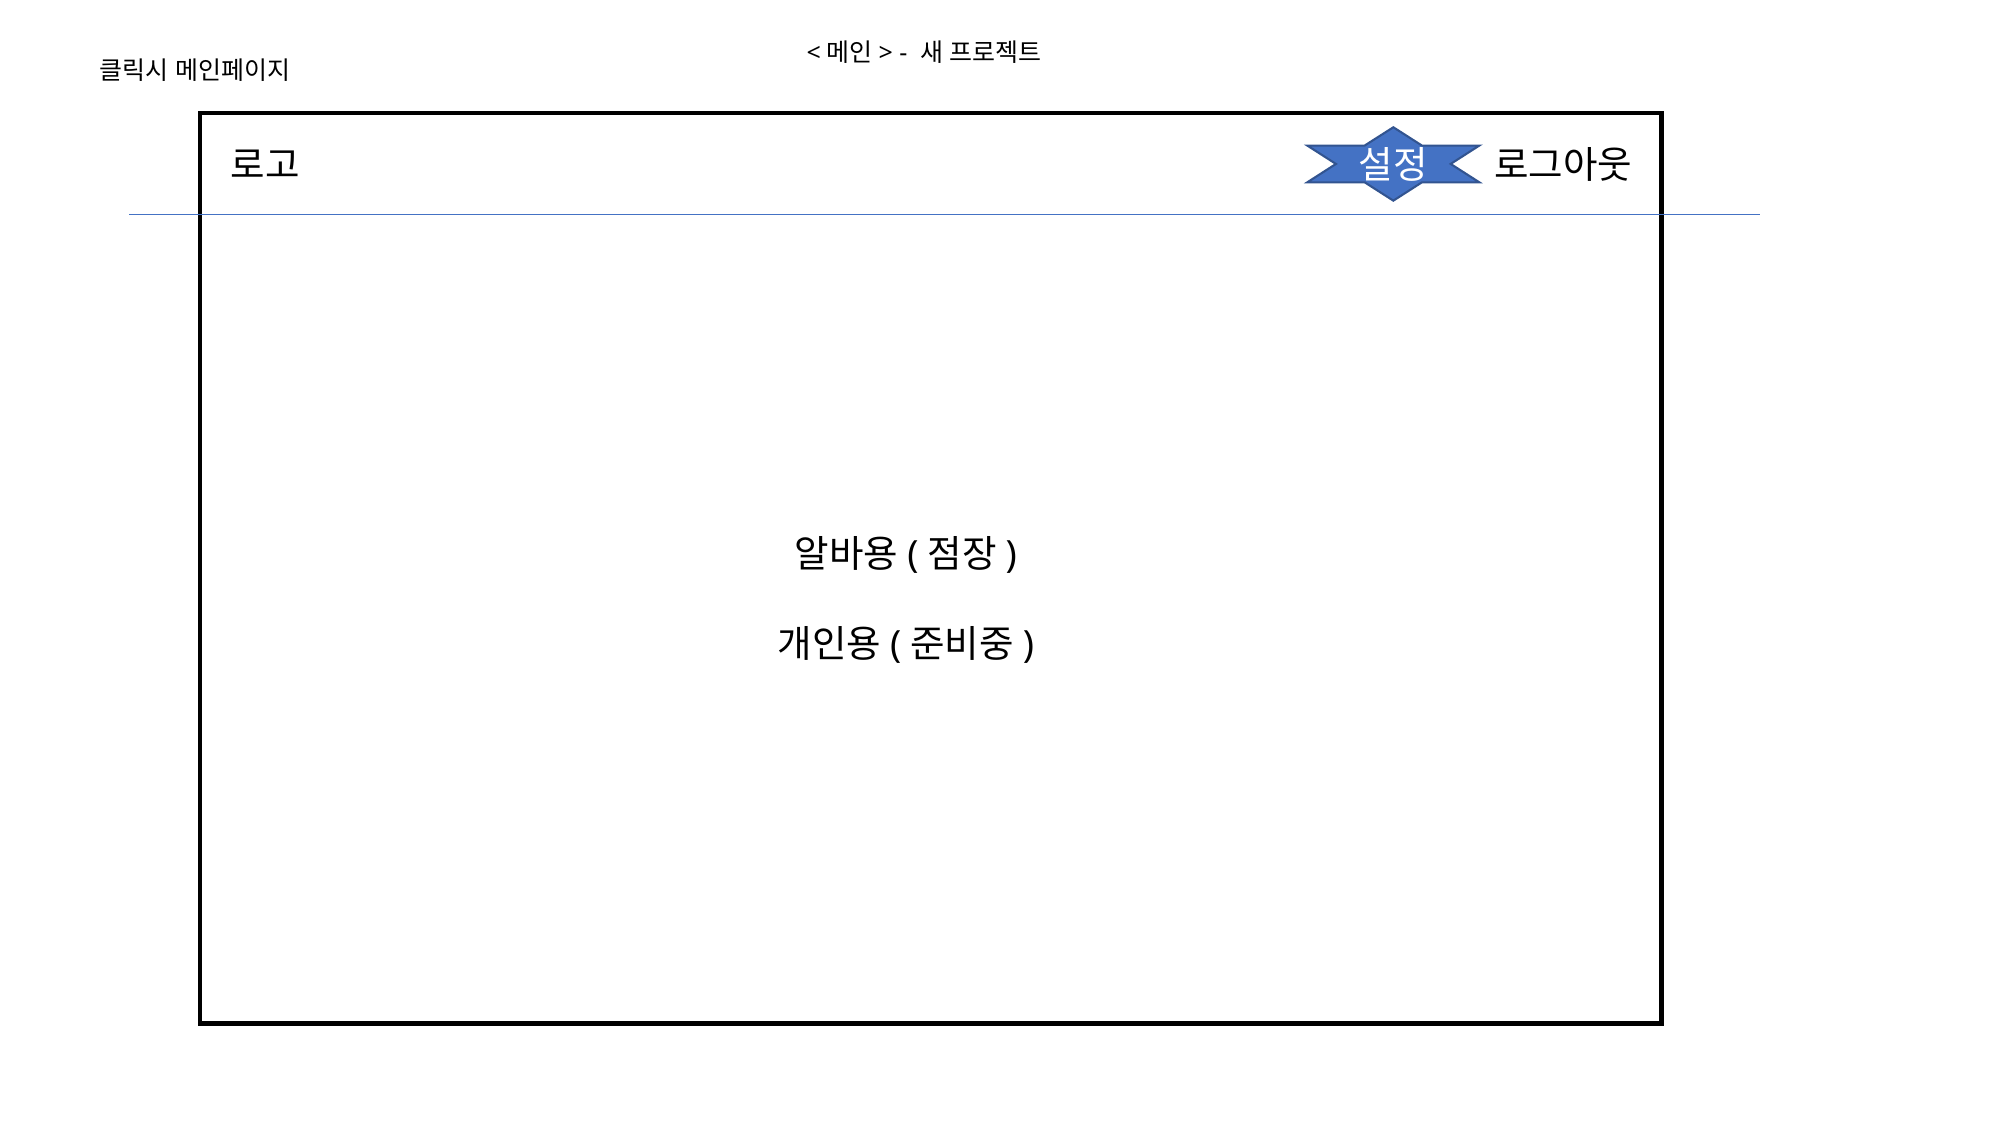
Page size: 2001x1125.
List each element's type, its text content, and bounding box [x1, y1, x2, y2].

text_box 설정 [1303, 126, 1483, 202]
text_box <메인> - 새 프로젝트 [791, 29, 1137, 75]
text_box [199, 215, 1663, 1024]
text_box 로그아웃 [1479, 133, 1678, 194]
text_box 로고 [216, 133, 415, 194]
text_box 클릭시 메인페이지 [84, 47, 430, 93]
text_box 알바용(점장) 개인용(준비중) [717, 522, 1095, 673]
text_box [199, 112, 1663, 214]
